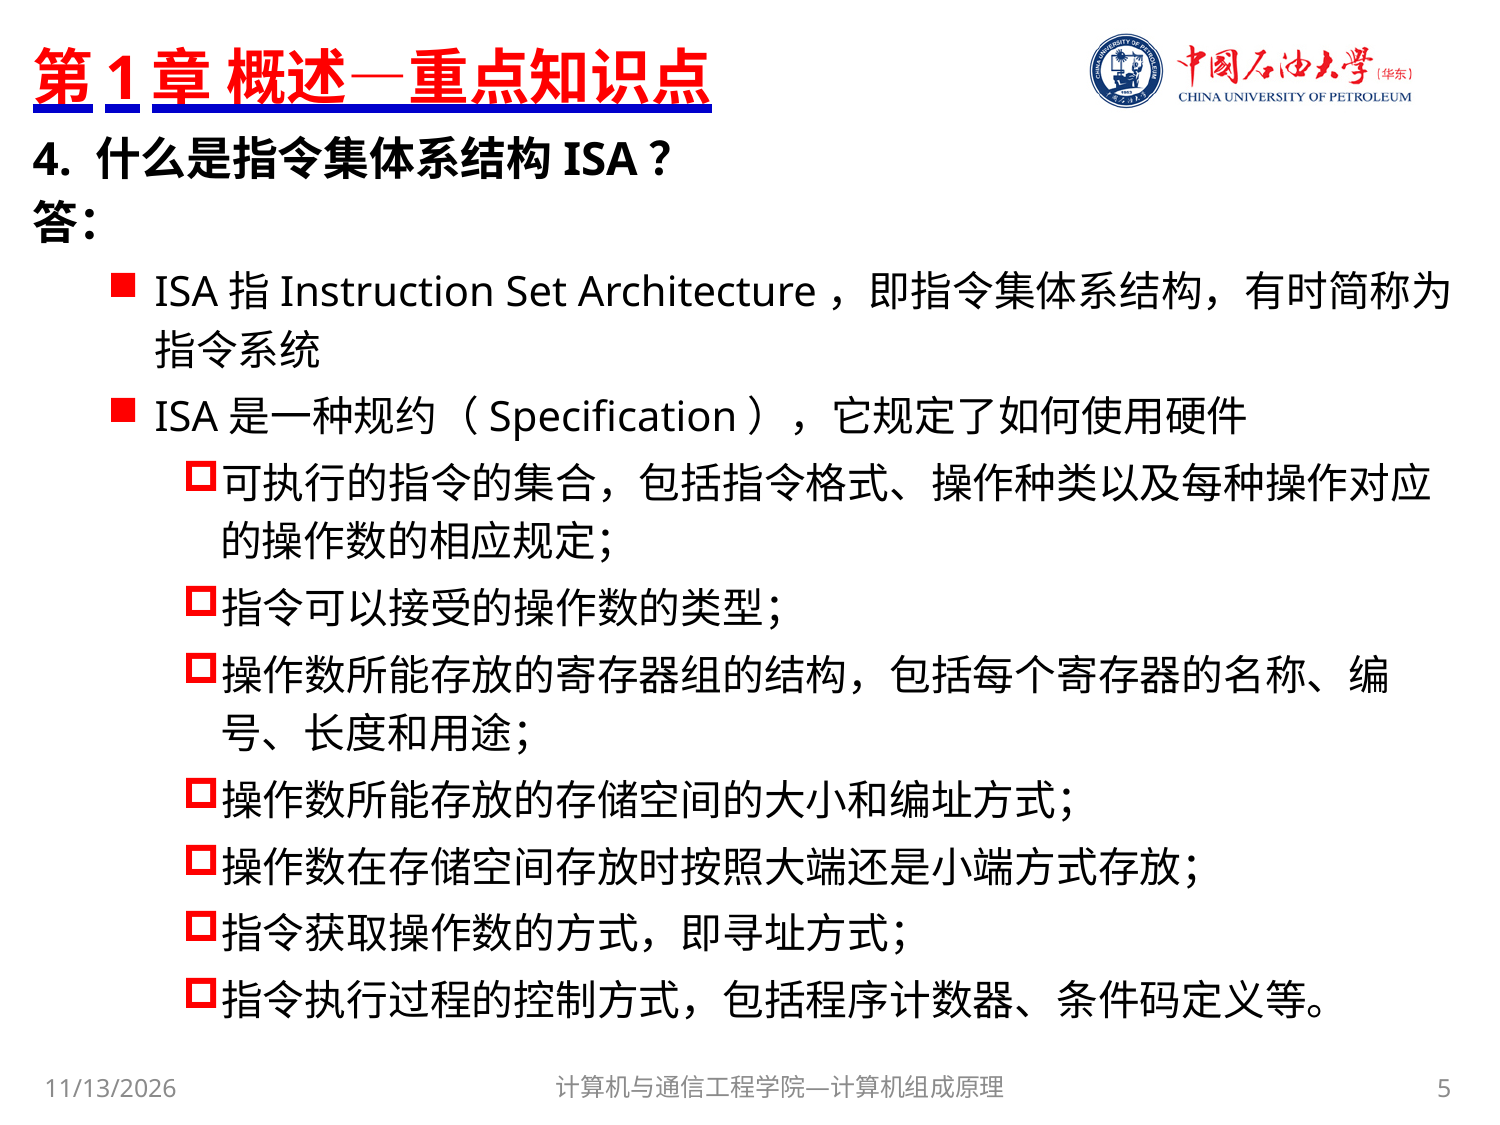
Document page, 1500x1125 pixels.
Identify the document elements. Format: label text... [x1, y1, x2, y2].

list 4. 什么是指令集体系结构ISA？ 答： ISA指Instruction Set Architecture，即指令集体系结构，有时简称为指令系统 ISA是一种规约（Specification），它规定了如何使用硬件 可执行的指令的集合，包括指令格式、操作种类以及每种操作对应的操作数的相应规定； 指令可以接受的操作数的类型； 操作数所能存放的寄存器组的结构，包括每个寄存器的名称、编号、长度和用途； 操作数所能存放的存储空间的大小和编址方式； 操作数在存储空间存放时按照大端还是小端方式存放； 指令获取操作数的方式，即寻址方式； 指令执行过程的控制方式，包括程序计数器、条件码定义等。 [17, 121, 1471, 1057]
slide_number 5 [1116, 1059, 1467, 1119]
title 第1章 概述—重点知识点 [17, 30, 1471, 119]
footer 计算机与通信工程学院—计算机组成原理 [501, 1056, 1059, 1117]
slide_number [29, 1059, 380, 1119]
